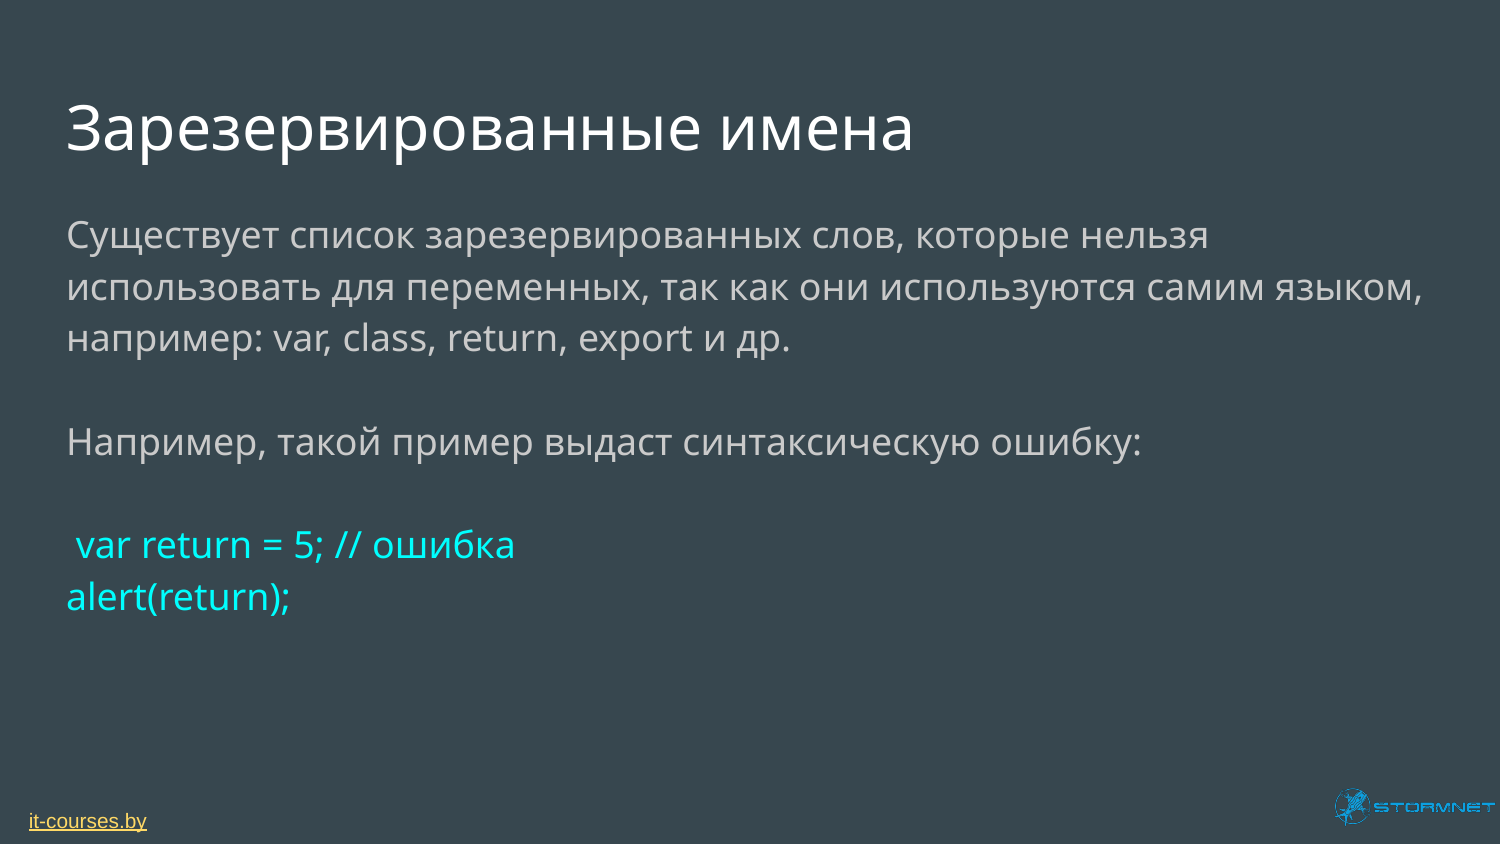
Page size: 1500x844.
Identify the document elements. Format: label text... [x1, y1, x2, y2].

text_box it-courses.by [17, 796, 226, 835]
title Зарезервированные имена [51, 72, 1449, 167]
list Существует список зарезервированных слов, которые нельзя использовать для переменных, так как они используются самим языком, например: var, class, return, export и др. Например, такой пример выдаст синтаксическую ошибку: var return = 5; // ошибка alert(return); [51, 189, 1449, 750]
picture [1332, 772, 1500, 844]
